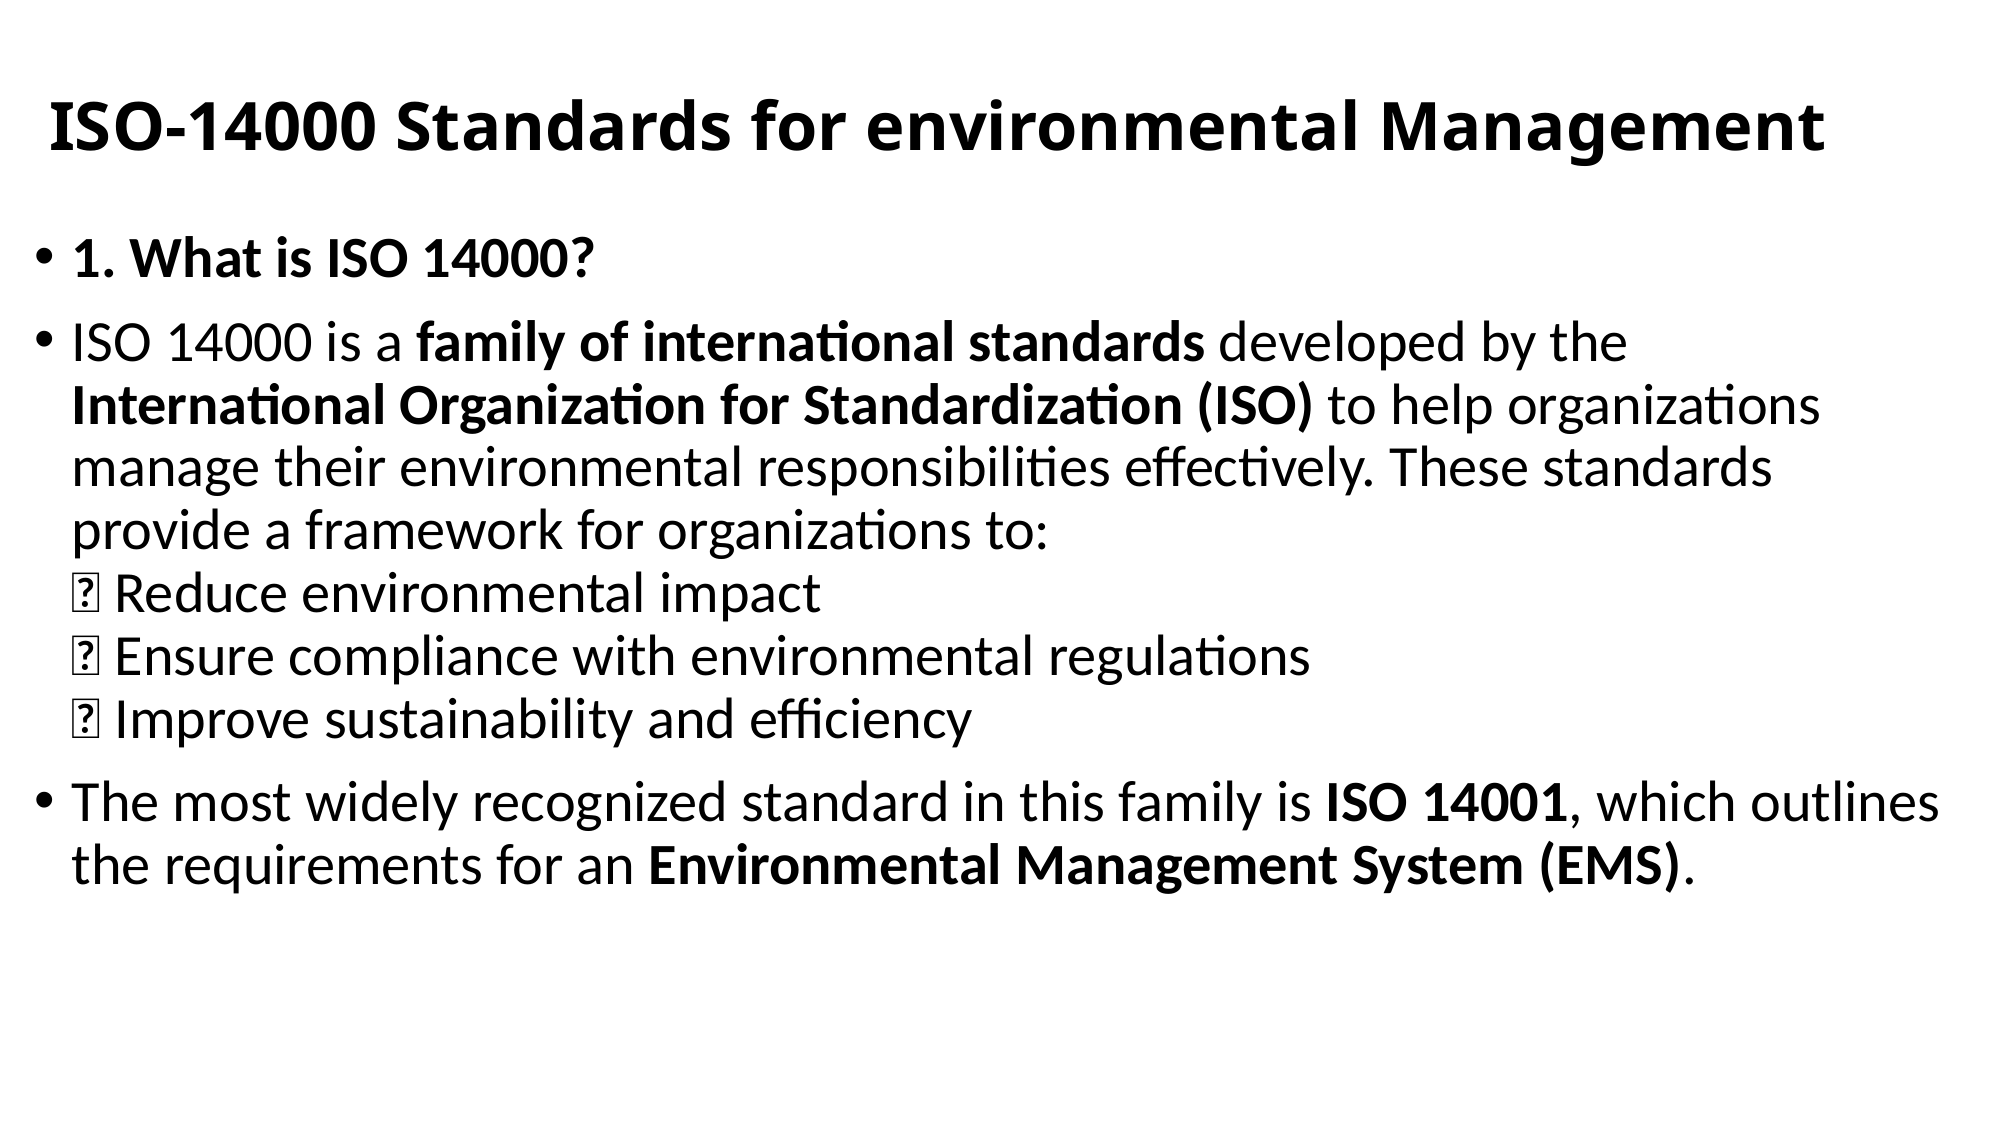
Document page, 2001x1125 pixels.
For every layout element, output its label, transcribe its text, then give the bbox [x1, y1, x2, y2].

list 1. What is ISO 14000? ISO 14000 is a family of international standards developed by the International Organization for Standardization (ISO) to help organizations manage their environmental responsibilities effectively. These standards provide a framework for organizations to: ✅ Reduce environmental impact ✅ Ensure compliance with environmental regulations ✅ Improve sustainability and efficiency The most widely recognized standard in this family is ISO 14001, which outlines the requirements for an Environmental Management System (EMS). [19, 219, 1961, 1086]
title ISO-14000 Standards for environmental Management [34, 59, 1863, 219]
